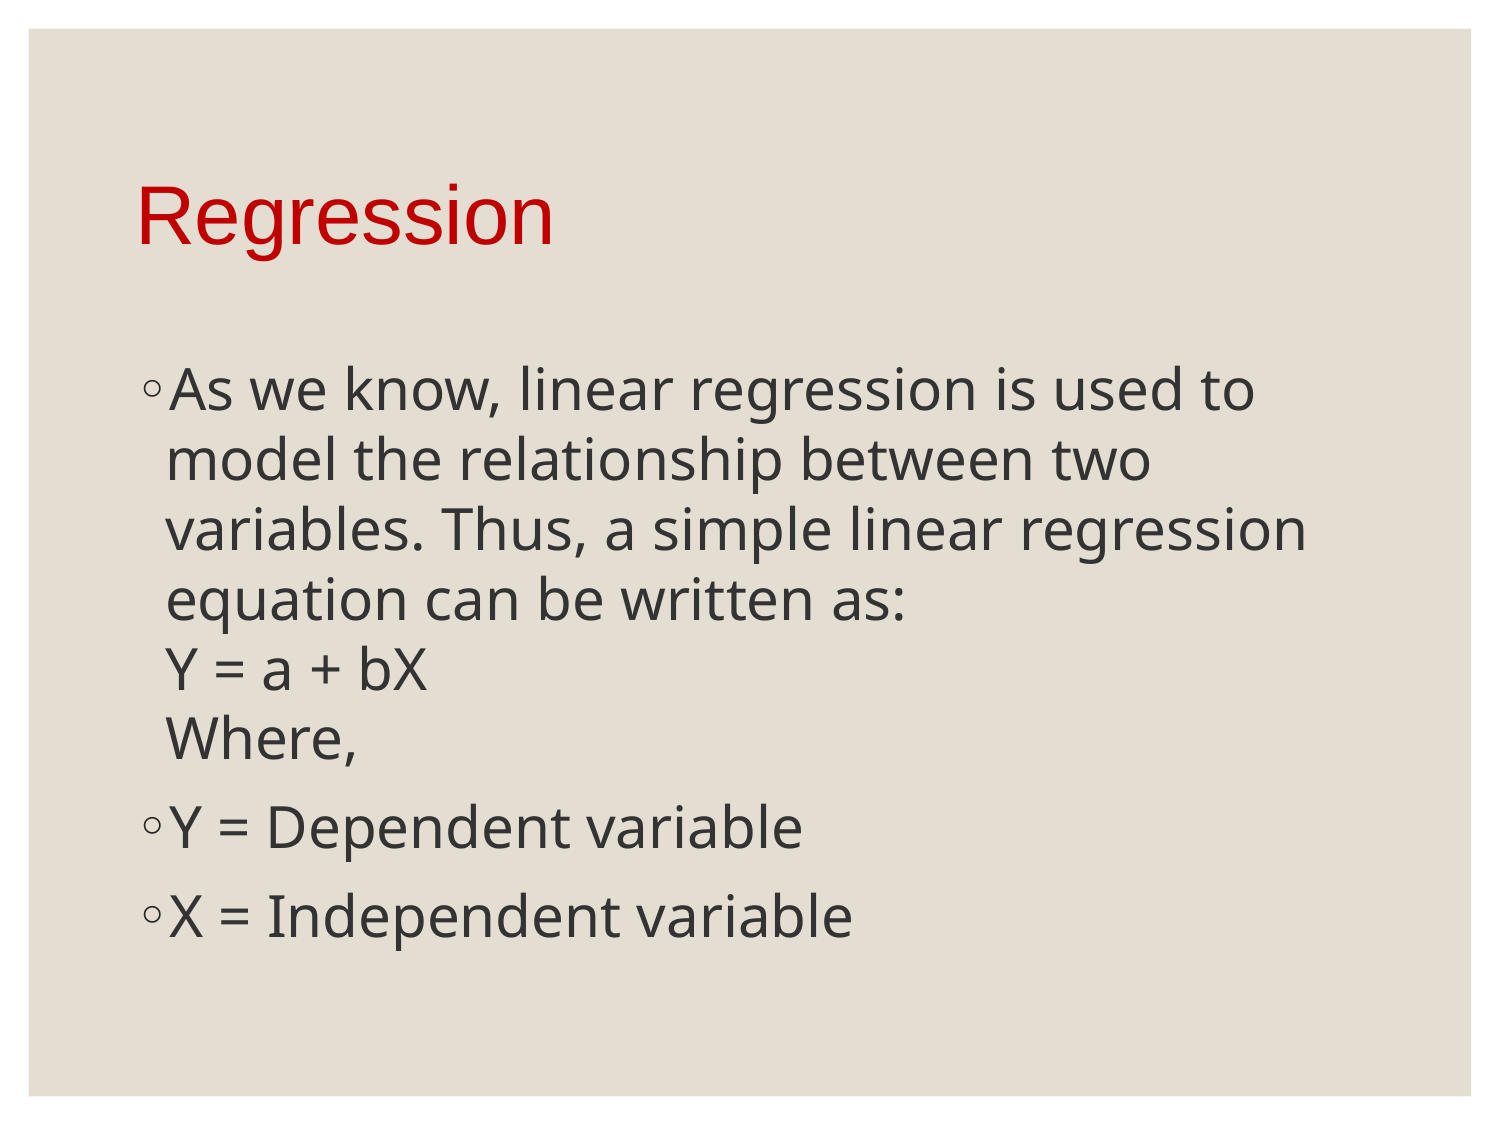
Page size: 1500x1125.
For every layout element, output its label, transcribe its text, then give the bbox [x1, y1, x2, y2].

list As we know, linear regression is used to model the relationship between two variables. Thus, a simple linear regression equation can be written as: Y = a + bX Where, Y = Dependent variable X = Independent variable [120, 345, 1380, 1125]
title Regression [120, 105, 1380, 331]
